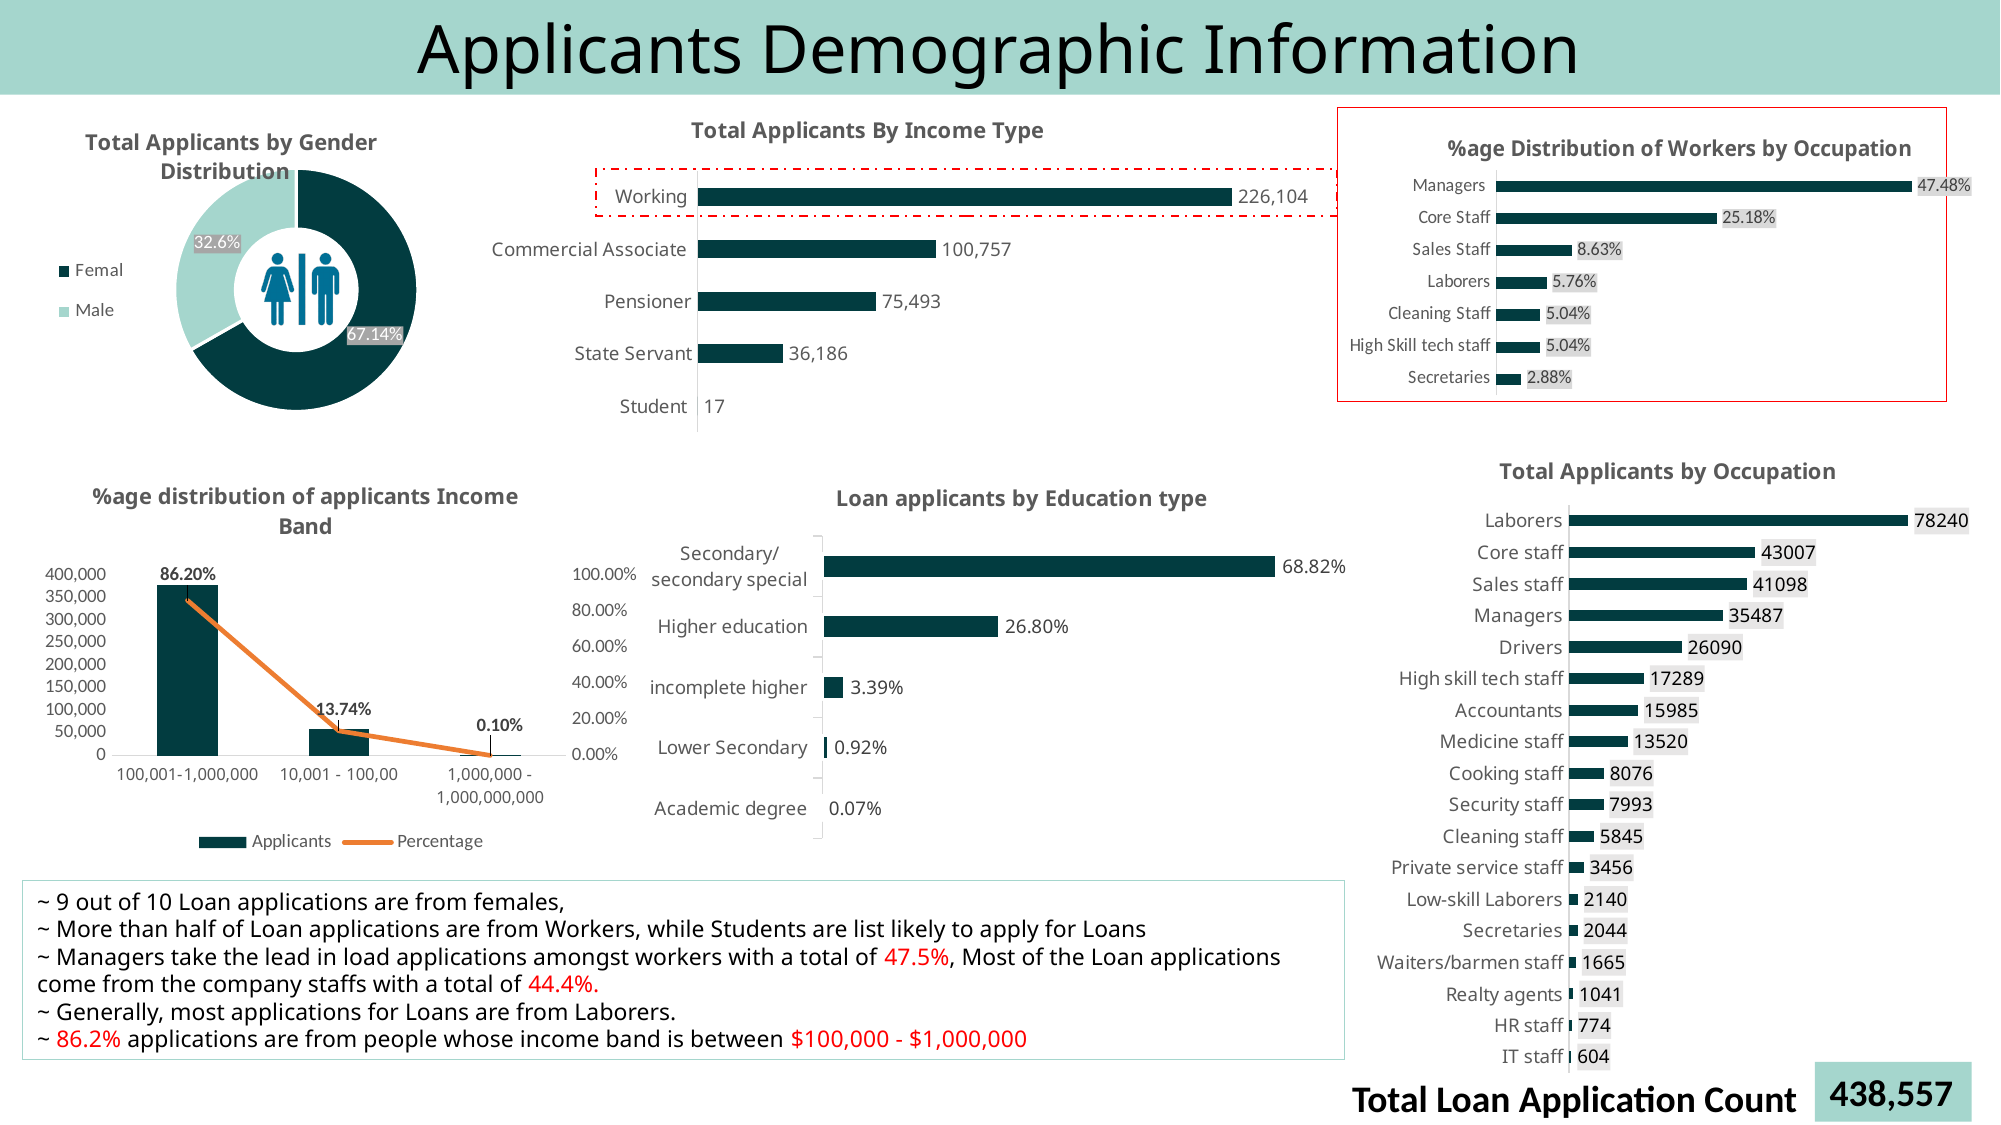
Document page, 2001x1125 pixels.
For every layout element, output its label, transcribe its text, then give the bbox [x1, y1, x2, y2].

chart [28, 107, 1325, 459]
text_box 438,557 [1815, 1086, 1972, 1122]
chart [1337, 107, 1972, 402]
text_box Applicants Demographic Information [0, 0, 2000, 95]
text_box ~ 9 out of 10 Loan applications are from females, ~ More than half of Loan applications are from Workers, while Students are list likely to apply for Loans ~ Managers take the lead in load applications amongst workers with a total of 47.5%, Most of the Loan applications come from the company staffs with a total of 44.4%. ~ Generally, most applications for Loans are from Laborers. ~ 86.2% applications are from people whose income band is between $100,000 - $1,000,000 [22, 880, 1345, 1060]
text_box Total Loan Application Count [1337, 1067, 1815, 1125]
text_box [1325, 168, 1337, 217]
chart [32, 428, 1972, 1086]
picture [218, 245, 382, 333]
